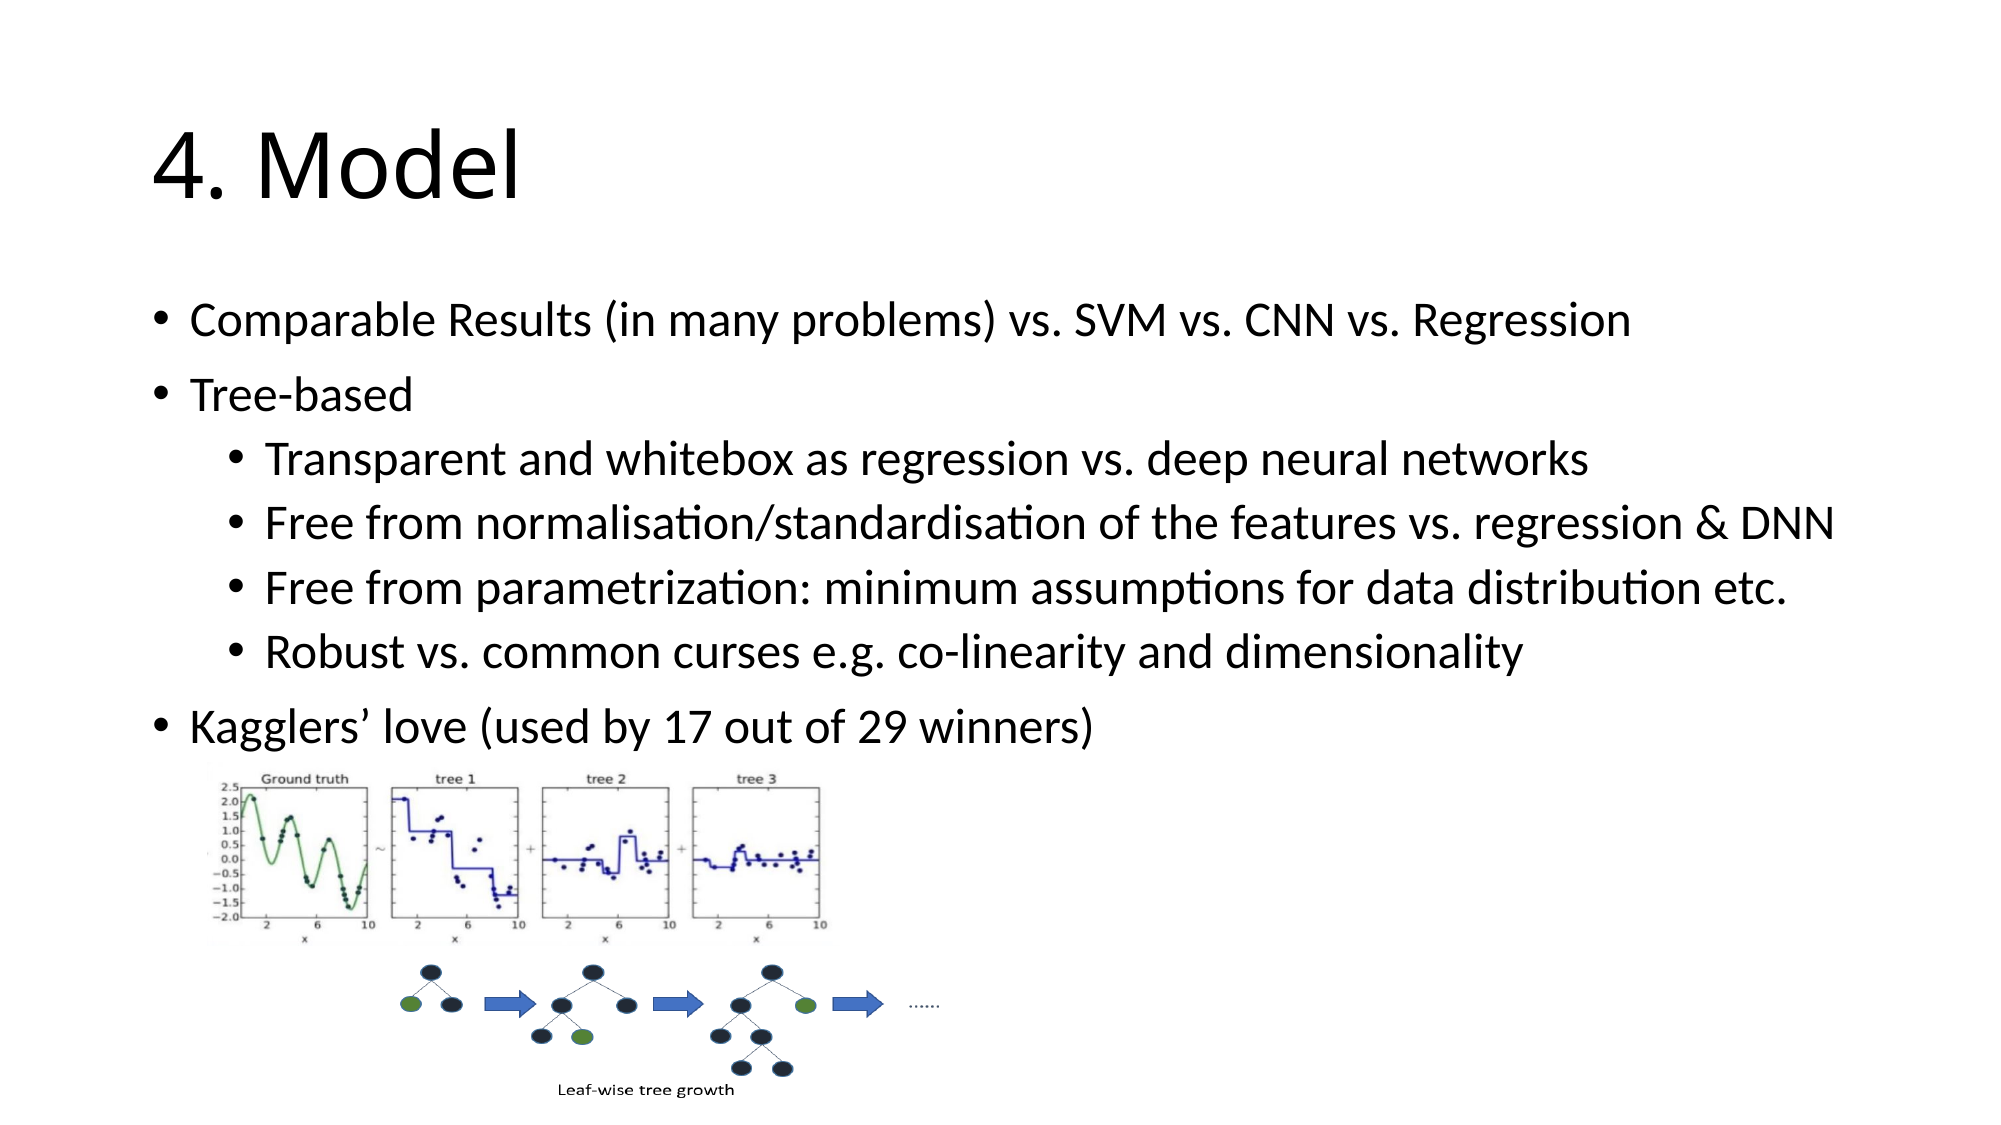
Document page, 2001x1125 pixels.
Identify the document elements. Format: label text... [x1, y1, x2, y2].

list Comparable Results (in many problems) vs. SVM vs. CNN vs. Regression Tree-based Transparent and whitebox as regression vs. deep neural networks Free from normalisation/standardisation of the features vs. regression & DNN Free from parametrization: minimum assumptions for data distribution etc. Robust vs. common curses e.g. co-linearity and dimensionality Kagglers’ love (used by 17 out of 29 winners) [137, 285, 1863, 1000]
title 4. Model [137, 59, 1863, 278]
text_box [207, 762, 949, 1107]
